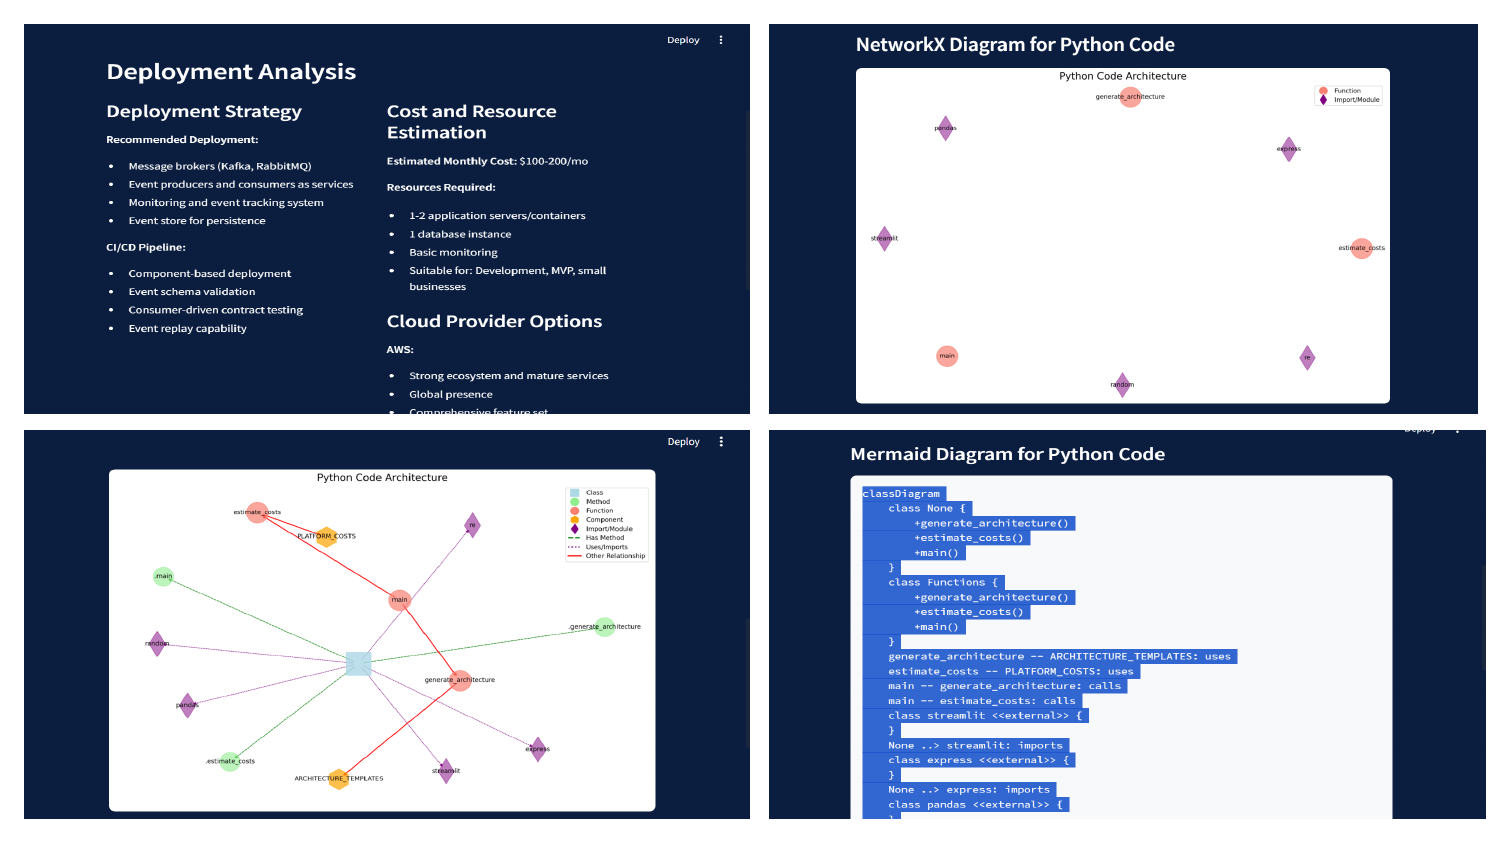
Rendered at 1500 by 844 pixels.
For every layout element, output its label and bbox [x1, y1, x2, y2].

picture [24, 24, 751, 414]
picture [768, 429, 1486, 819]
picture [24, 429, 751, 819]
picture [768, 24, 1478, 414]
